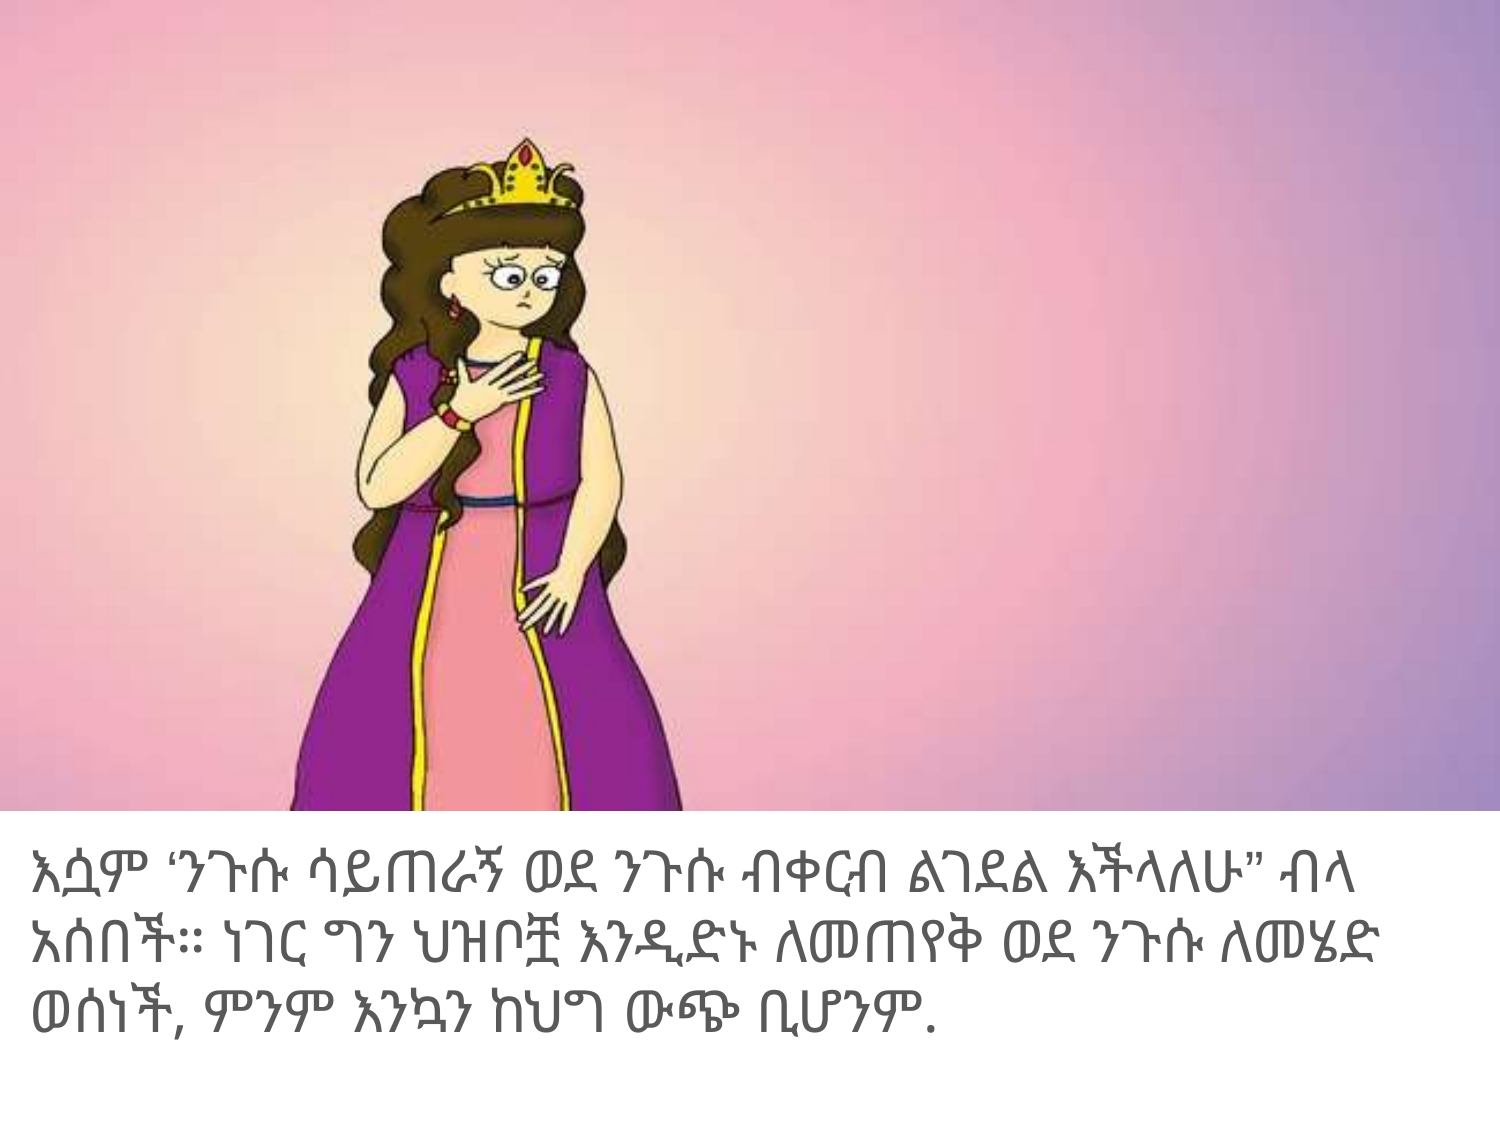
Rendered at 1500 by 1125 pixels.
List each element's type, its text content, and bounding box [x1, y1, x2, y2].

picture [0, 0, 1500, 811]
text_box እሷም ‘ንጉሱ ሳይጠራኝ ወደ ንጉሱ ብቀርብ ልገደል እችላለሁ” ብላ አሰበች። ነገር ግን ህዝቦቿ እንዲድኑ ለመጠየቅ ወደ ንጉሱ ለመሄድ ወሰነች, ምንም እንኳን ከህግ ውጭ ቢሆንም. [14, 827, 1486, 1052]
